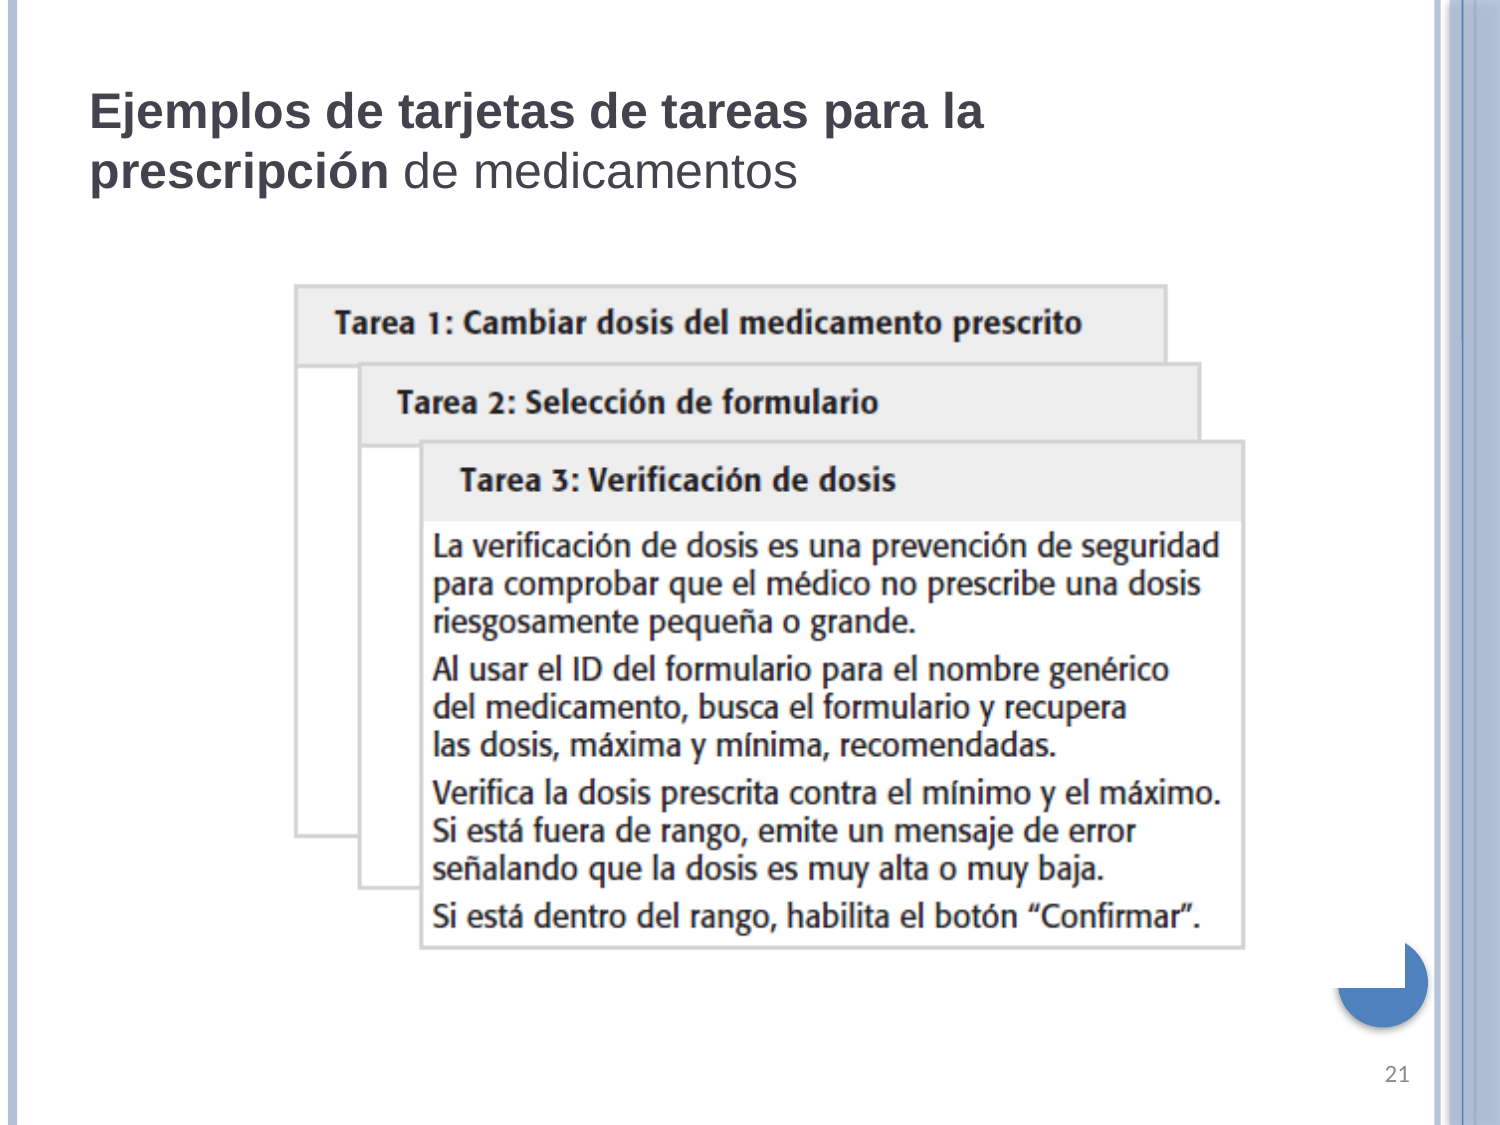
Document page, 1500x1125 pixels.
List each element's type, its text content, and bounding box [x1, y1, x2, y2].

text_box 21 [1074, 1042, 1425, 1103]
picture [182, 231, 1405, 989]
text_box Ejemplos de tarjetas de tareas para la prescripción de medicamentos [74, 45, 1272, 233]
